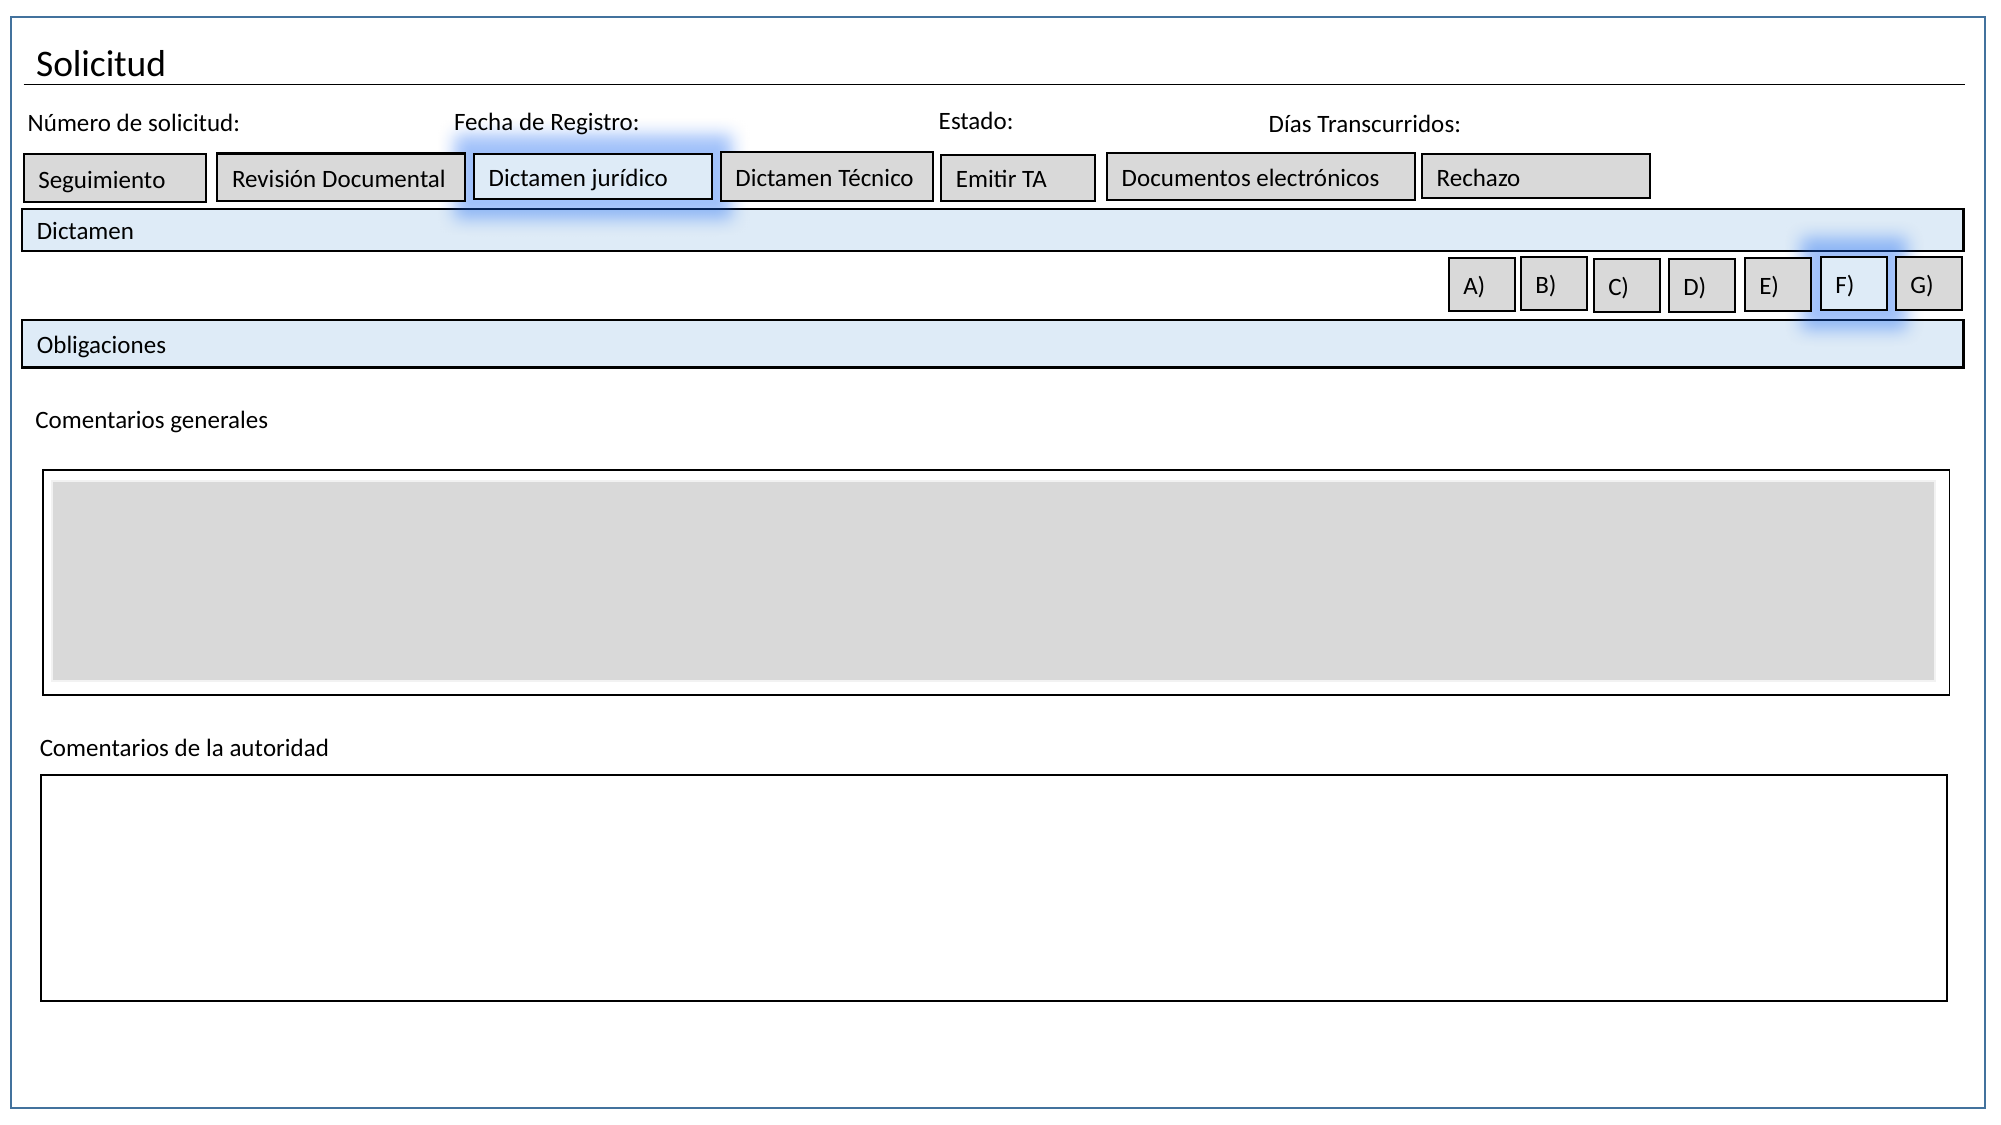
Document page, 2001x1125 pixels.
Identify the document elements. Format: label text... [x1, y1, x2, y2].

text_box Dictamen jurídico [473, 153, 713, 200]
text_box F) [1820, 256, 1888, 311]
text_box Días Transcurridos: [1254, 100, 1573, 146]
text_box Número de solicitud: [12, 98, 369, 144]
text_box Revisión Documental [216, 152, 466, 202]
table_header [447, 143, 456, 152]
text_box Seguimiento [23, 153, 207, 203]
table_header [42, 776, 1946, 1000]
text_box Rechazo [1421, 153, 1651, 199]
table_header [1906, 311, 1914, 319]
table_header [447, 202, 739, 226]
text_box Comentarios de la autoridad [24, 723, 531, 769]
text_box Documentos electrónicos [1106, 152, 1416, 201]
text_box D) [1668, 258, 1736, 313]
text_box [10, 16, 1986, 1109]
text_box Fecha de Registro: [439, 98, 758, 143]
text_box Obligaciones [21, 319, 1965, 369]
text_box C) [1593, 258, 1661, 313]
text_box Emitir TA [940, 154, 1096, 202]
text_box Comentarios generales [20, 396, 527, 441]
table_header [1794, 312, 1802, 319]
text_box Estado: [924, 96, 1243, 142]
text_box [51, 480, 1936, 682]
table_header [44, 471, 1949, 694]
text_box A) [1448, 257, 1516, 312]
text_box B) [1520, 256, 1588, 311]
text_box E) [1744, 257, 1812, 312]
text_box Dictamen Técnico [720, 151, 934, 202]
text_box G) [1895, 256, 1963, 311]
table_header [1794, 230, 1914, 257]
table_header [730, 143, 739, 151]
